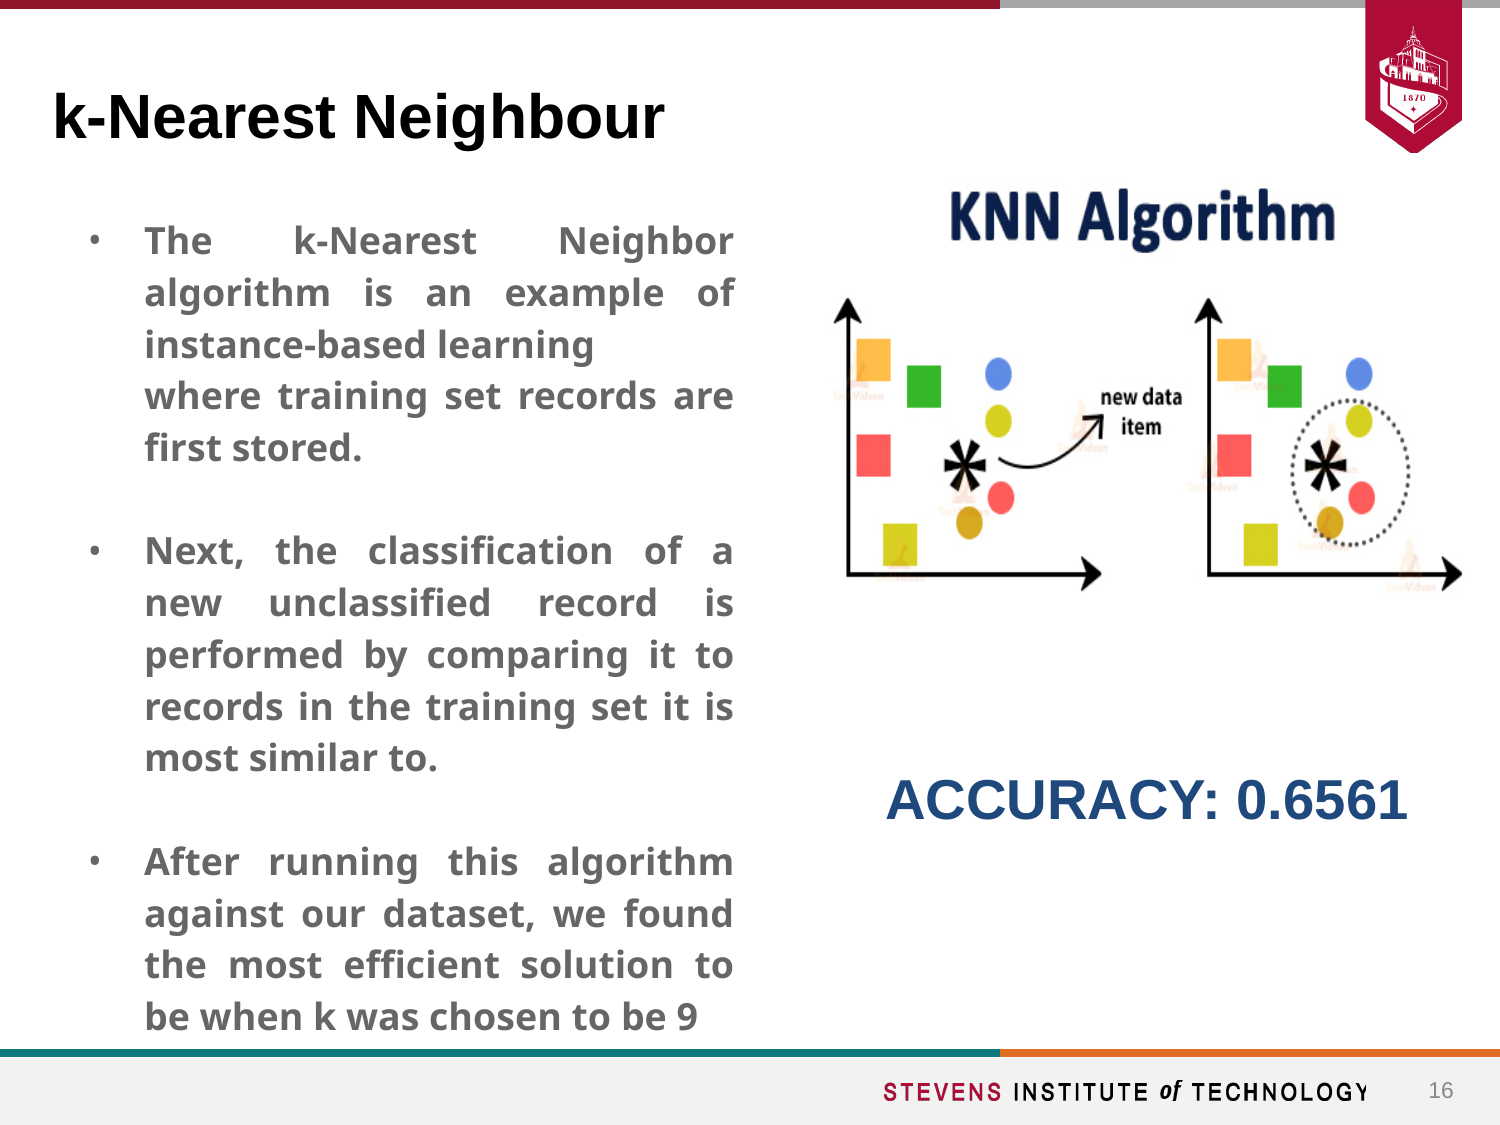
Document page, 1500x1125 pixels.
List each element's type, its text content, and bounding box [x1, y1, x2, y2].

picture [884, 1080, 1366, 1101]
picture [1365, 0, 1462, 153]
title k-Nearest Neighbour [37, 68, 1236, 157]
list The k-Nearest Neighbor algorithm is an example of instance-based learning where training set records are first stored. Next, the classification of a new unclassified record is performed by comparing it to records in the training set it is most similar to. After running this algorithm against our dataset, we found the most efficient solution to be when k was chosen to be 9 [54, 202, 750, 923]
text_box ACCURACY: 0.6561 [870, 748, 1462, 852]
slide_number 16 [1401, 1059, 1481, 1120]
picture [805, 156, 1481, 621]
